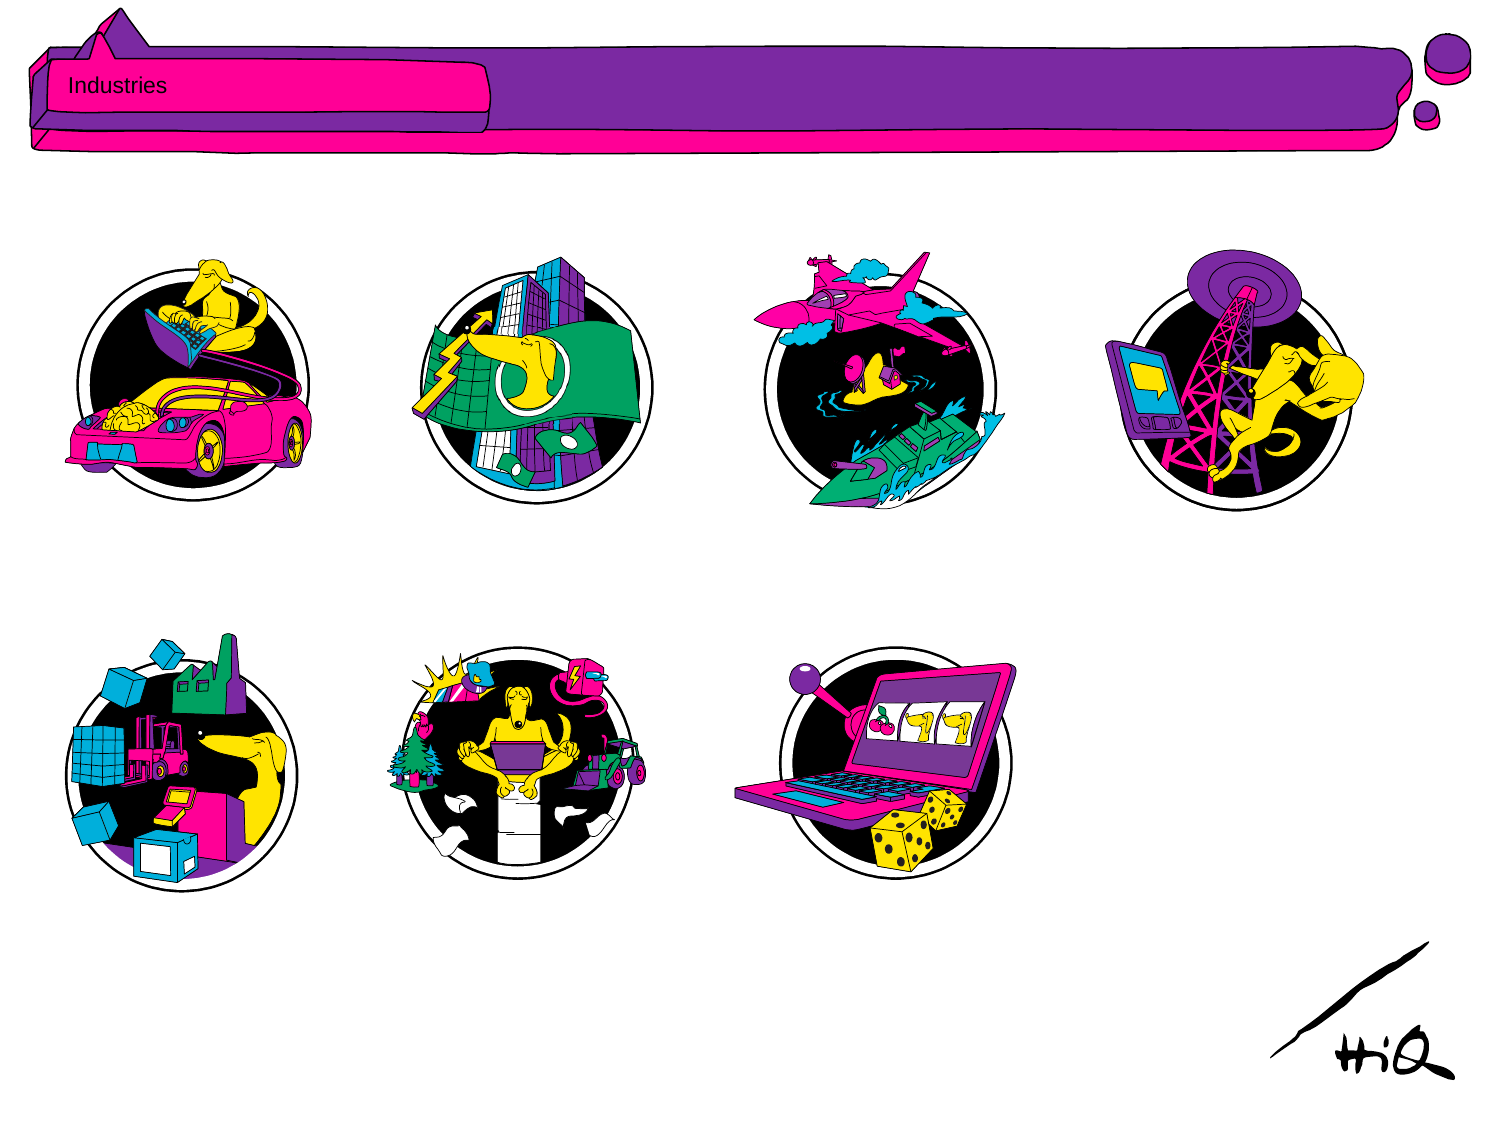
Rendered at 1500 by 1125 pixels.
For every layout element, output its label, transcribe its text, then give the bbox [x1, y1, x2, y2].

picture [753, 251, 1006, 510]
text_box Industries [53, 66, 479, 102]
picture [64, 259, 312, 502]
picture [411, 256, 654, 505]
picture [1104, 249, 1365, 512]
picture [734, 646, 1017, 881]
picture [386, 646, 647, 881]
picture [64, 633, 299, 893]
